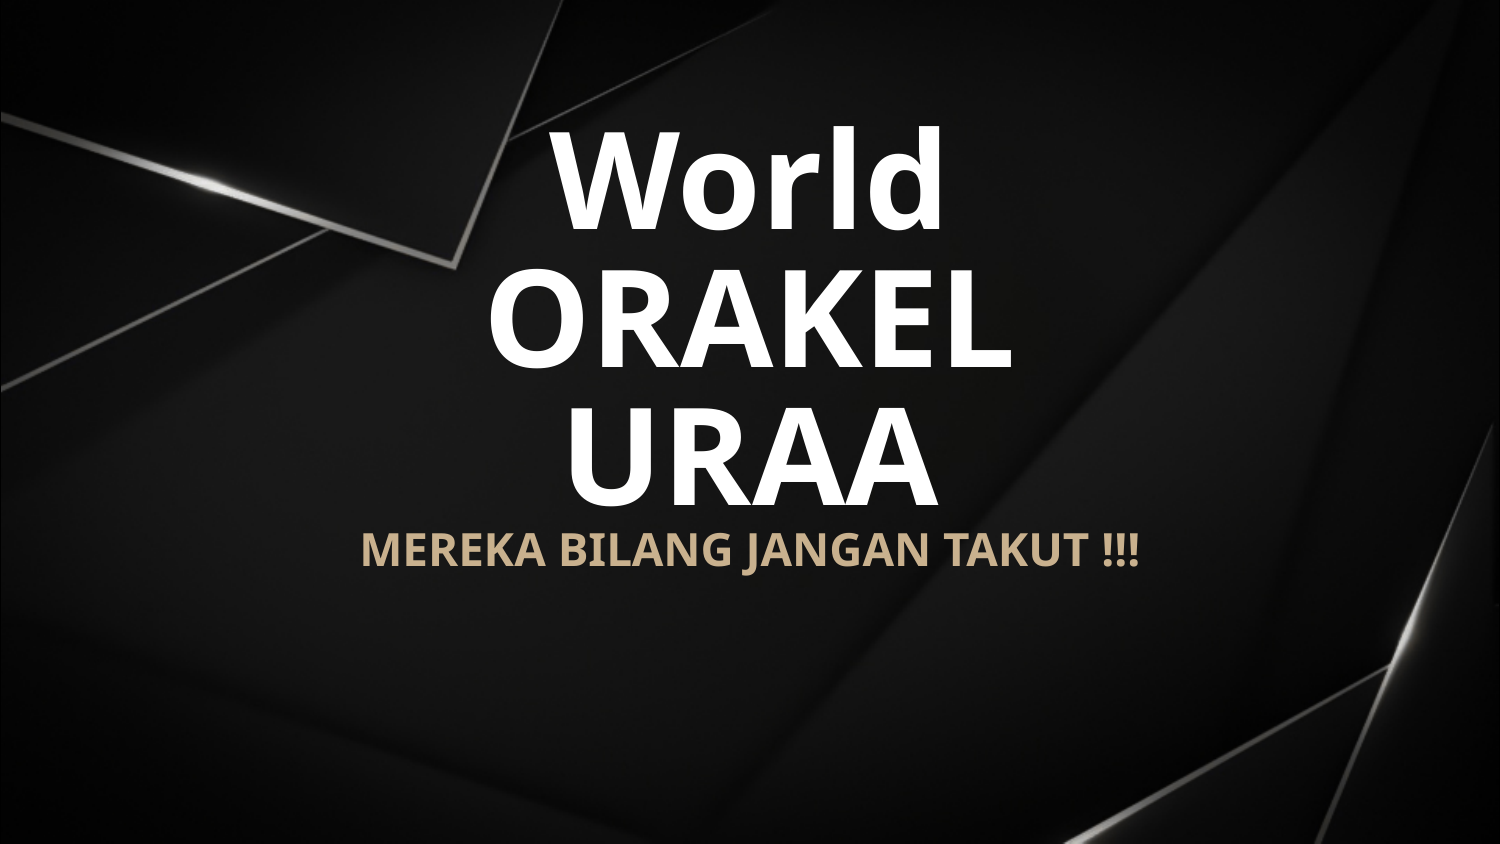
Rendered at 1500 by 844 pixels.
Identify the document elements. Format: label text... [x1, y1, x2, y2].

title World ORAKEL URAA [313, 226, 1187, 506]
subtitle MEREKA BILANG JANGAN TAKUT !!! [277, 506, 1223, 589]
picture [1, 0, 1499, 844]
